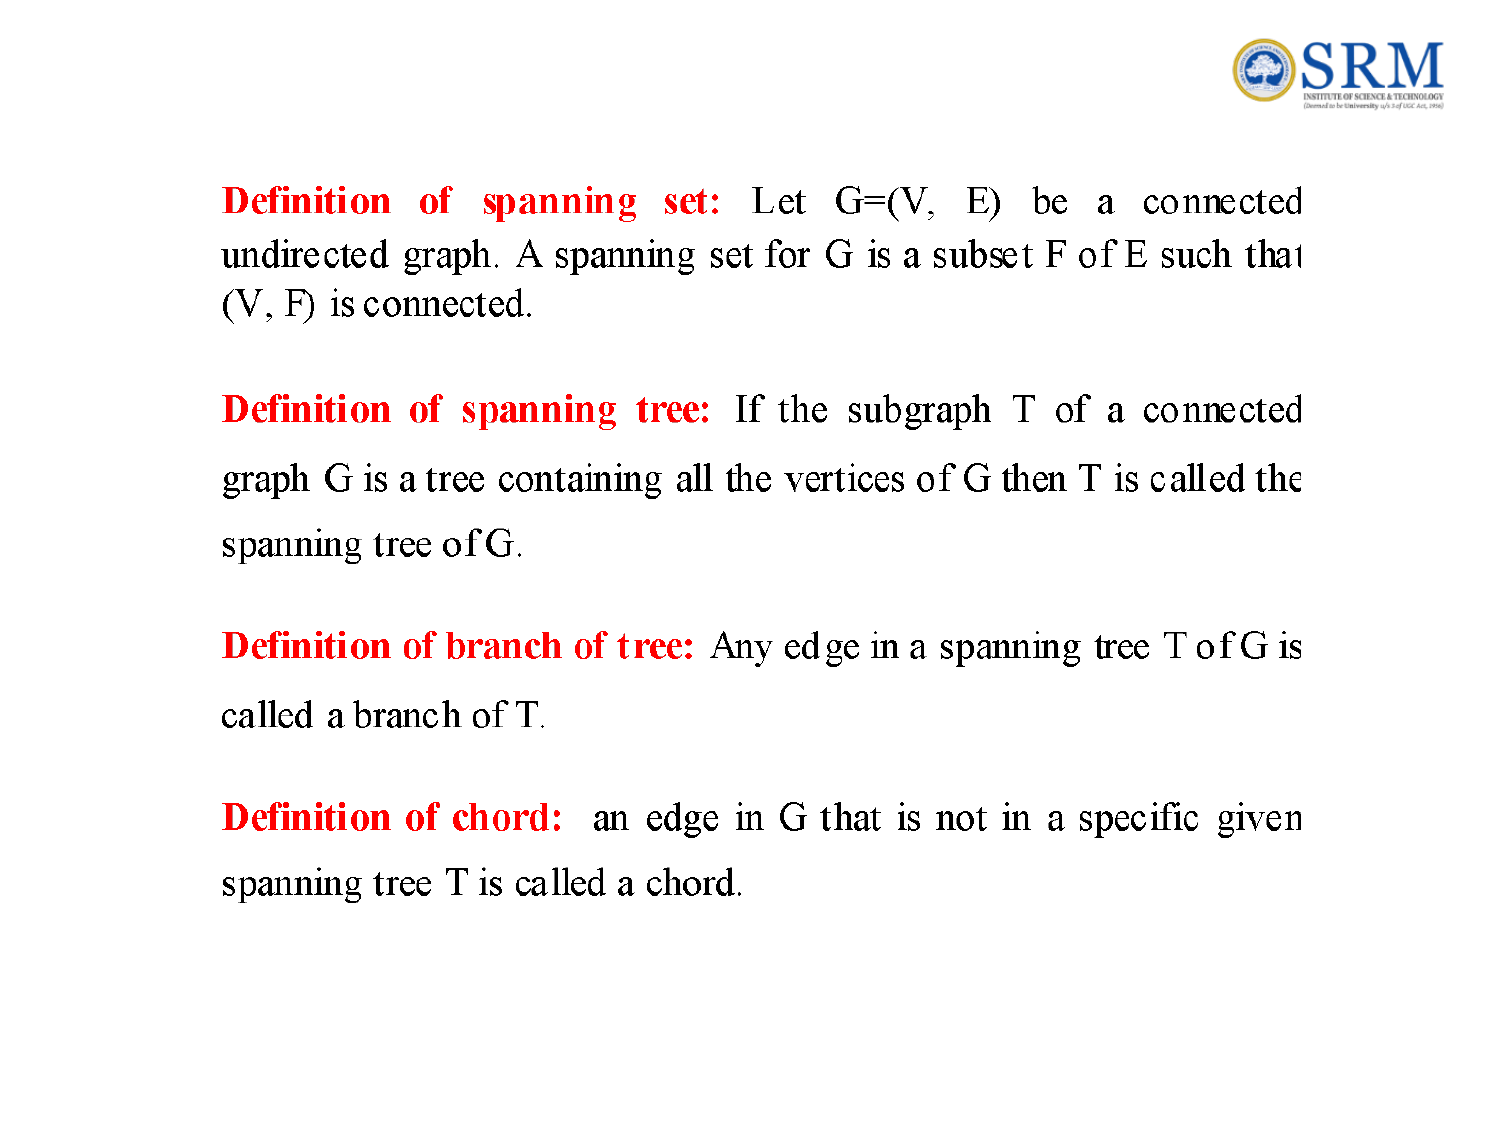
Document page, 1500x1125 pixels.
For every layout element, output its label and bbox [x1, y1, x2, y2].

picture [1224, 8, 1451, 138]
picture [221, 177, 1301, 961]
